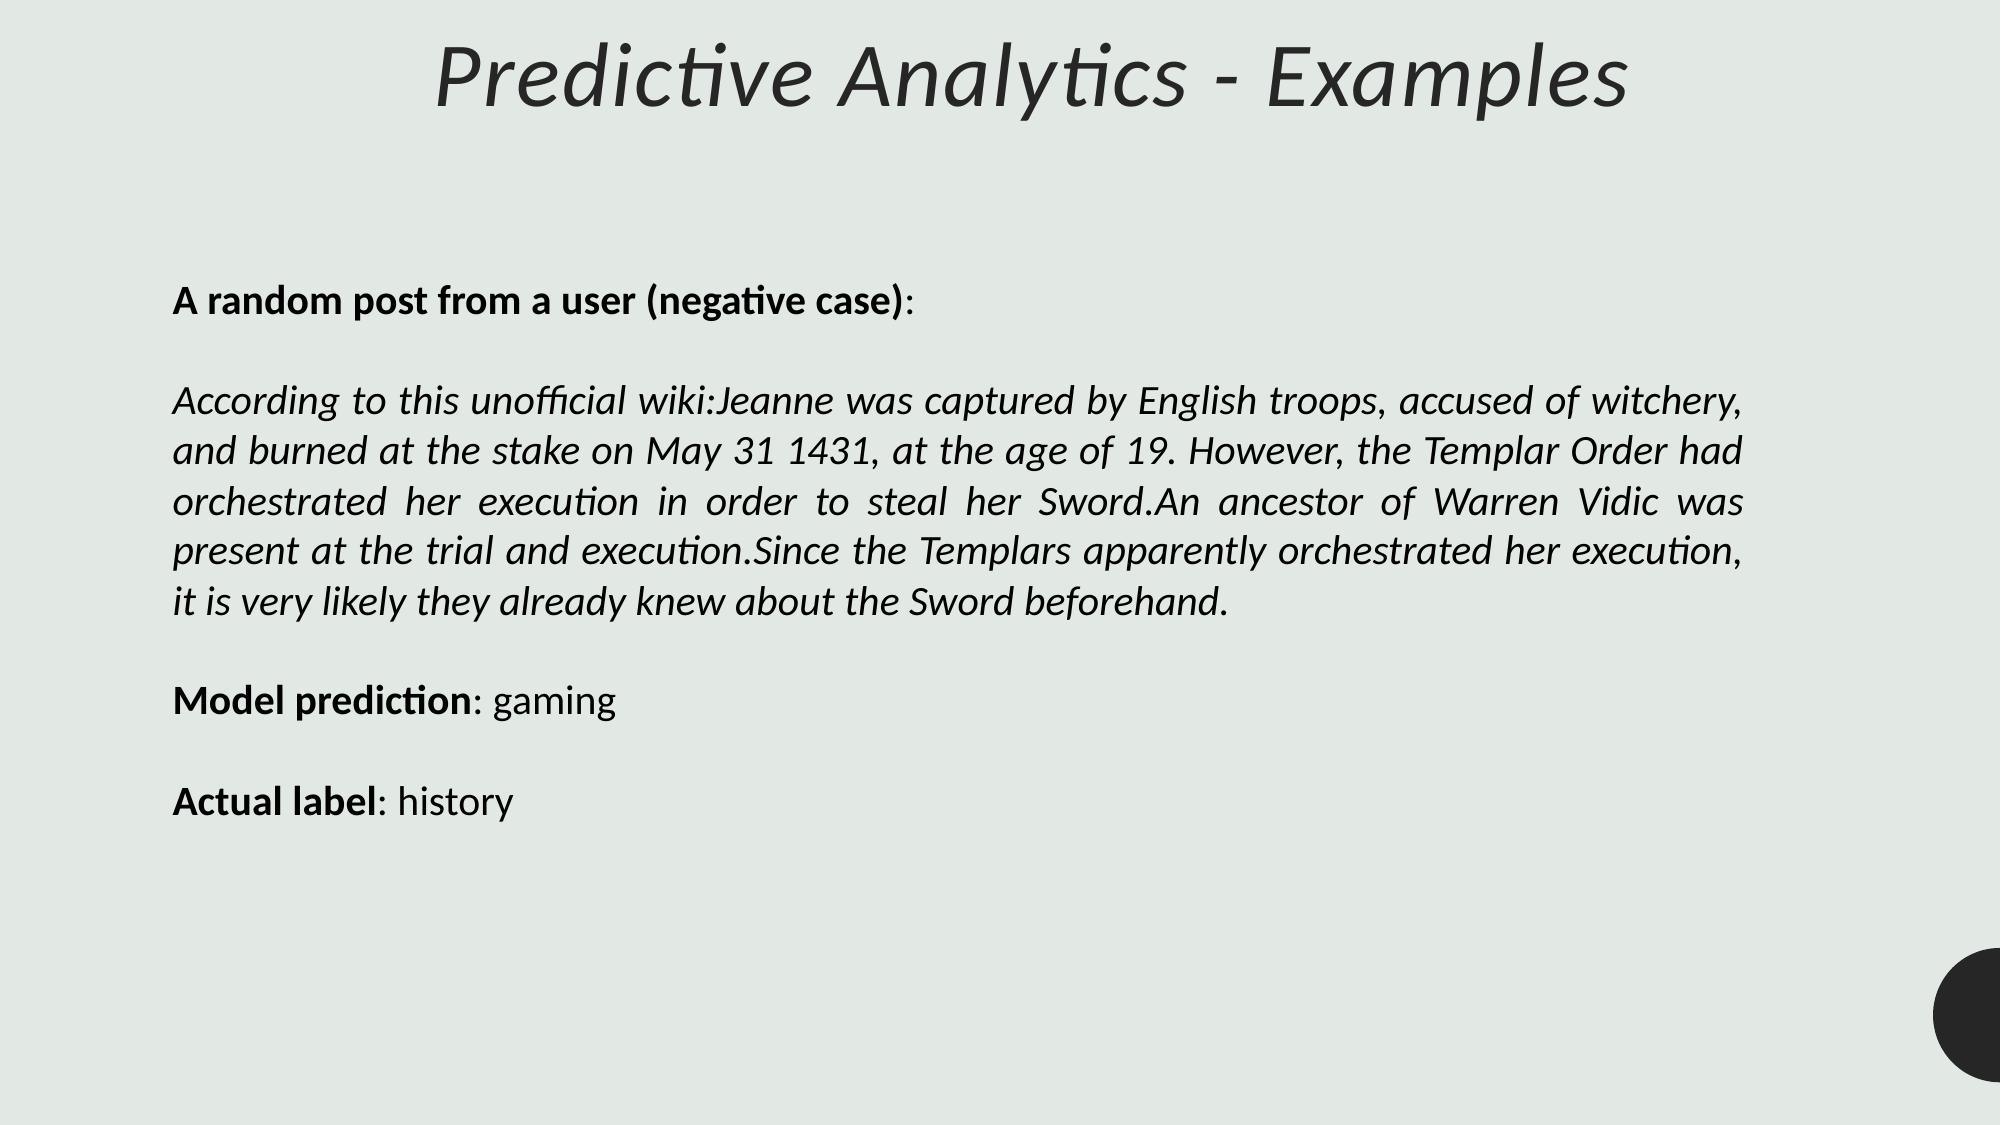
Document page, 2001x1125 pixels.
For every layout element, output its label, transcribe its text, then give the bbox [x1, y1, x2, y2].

text_box A random post from a user (negative case): According to this unofficial wiki:Jeanne was captured by English troops, accused of witchery, and burned at the stake on May 31 1431, at the age of 19. However, the Templar Order had orchestrated her execution in order to steal her Sword.An ancestor of Warren Vidic was present at the trial and execution.Since the Templars apparently orchestrated her execution, it is very likely they already knew about the Sword beforehand. Model prediction: gaming Actual label: history [157, 215, 1760, 831]
title Predictive Analytics - Examples [157, 19, 1909, 172]
